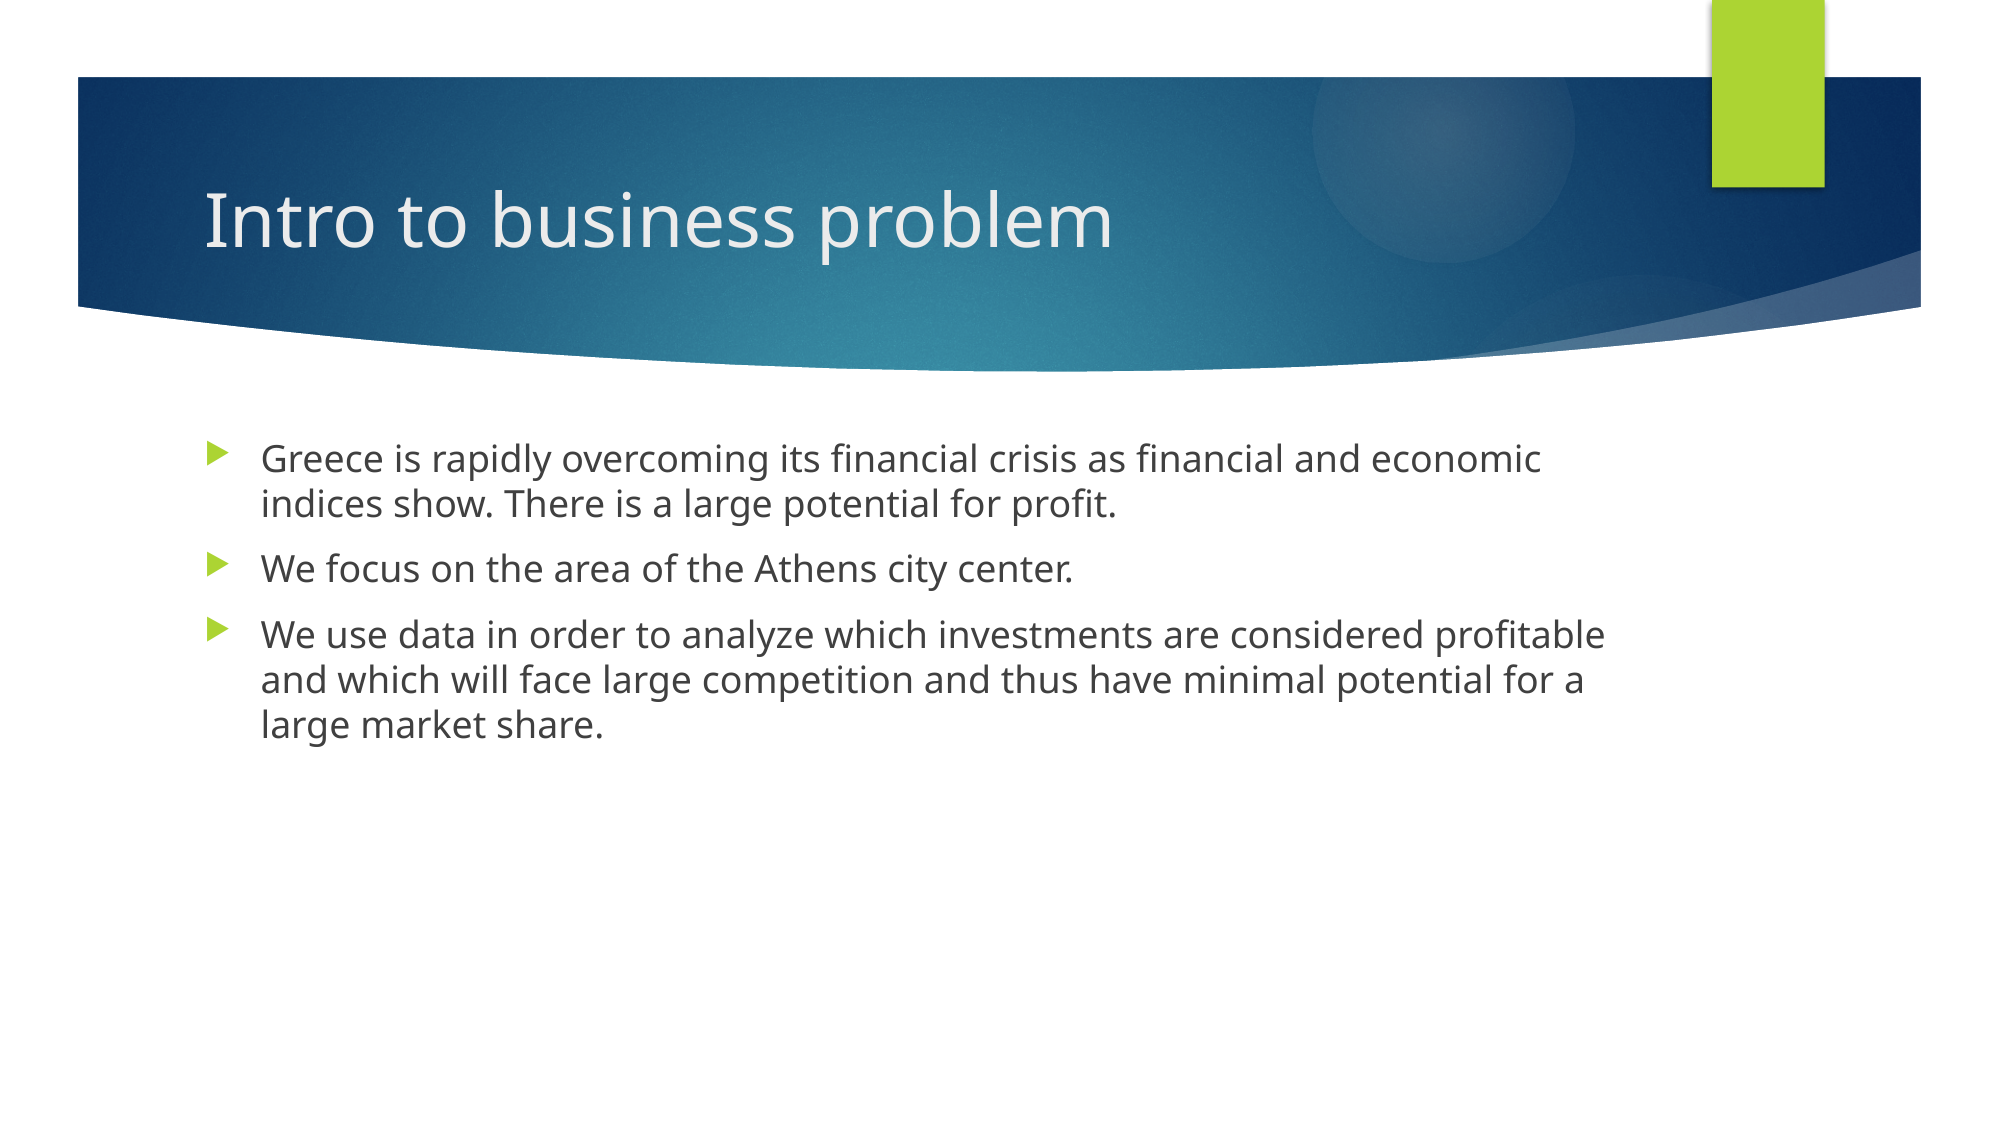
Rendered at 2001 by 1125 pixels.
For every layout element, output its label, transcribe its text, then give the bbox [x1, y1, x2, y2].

list Greece is rapidly overcoming its financial crisis as financial and economic indices show. There is a large potential for profit. We focus on the area of the Athens city center. We use data in order to analyze which investments are considered profitable and which will face large competition and thus have minimal potential for a large market share. [189, 427, 1627, 988]
title Intro to business problem [189, 159, 1627, 276]
